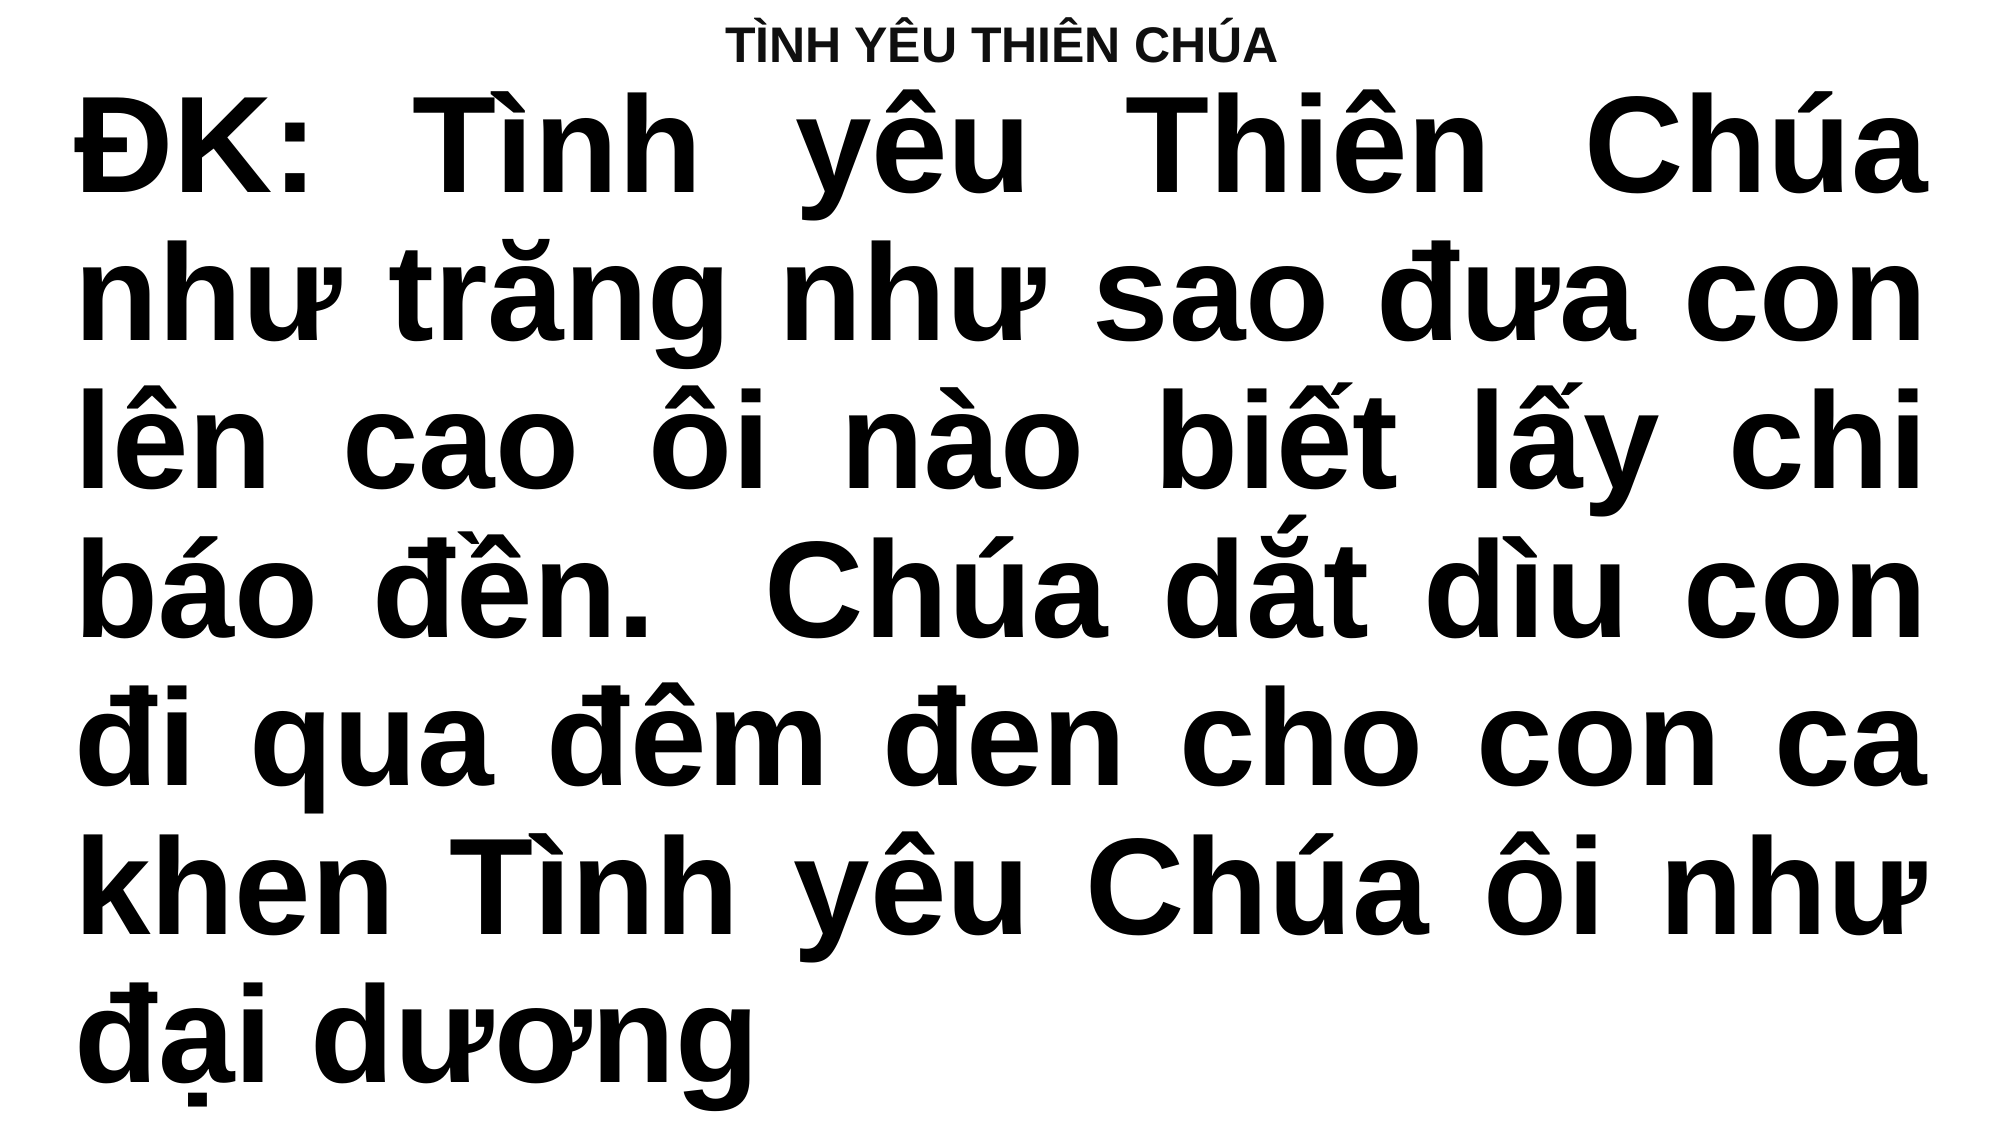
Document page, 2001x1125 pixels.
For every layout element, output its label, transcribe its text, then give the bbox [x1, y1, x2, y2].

title ĐK: Tình yêu Thiên Chúa như trăng như sao đưa con lên cao ôi nào biết lấy chi báo đền. Chúa dắt dìu con đi qua đêm đen cho con ca khen Tình yêu Chúa ôi như đại dương [59, 25, 1945, 1120]
text_box TÌNH YÊU THIÊN CHÚA [710, 5, 1294, 80]
